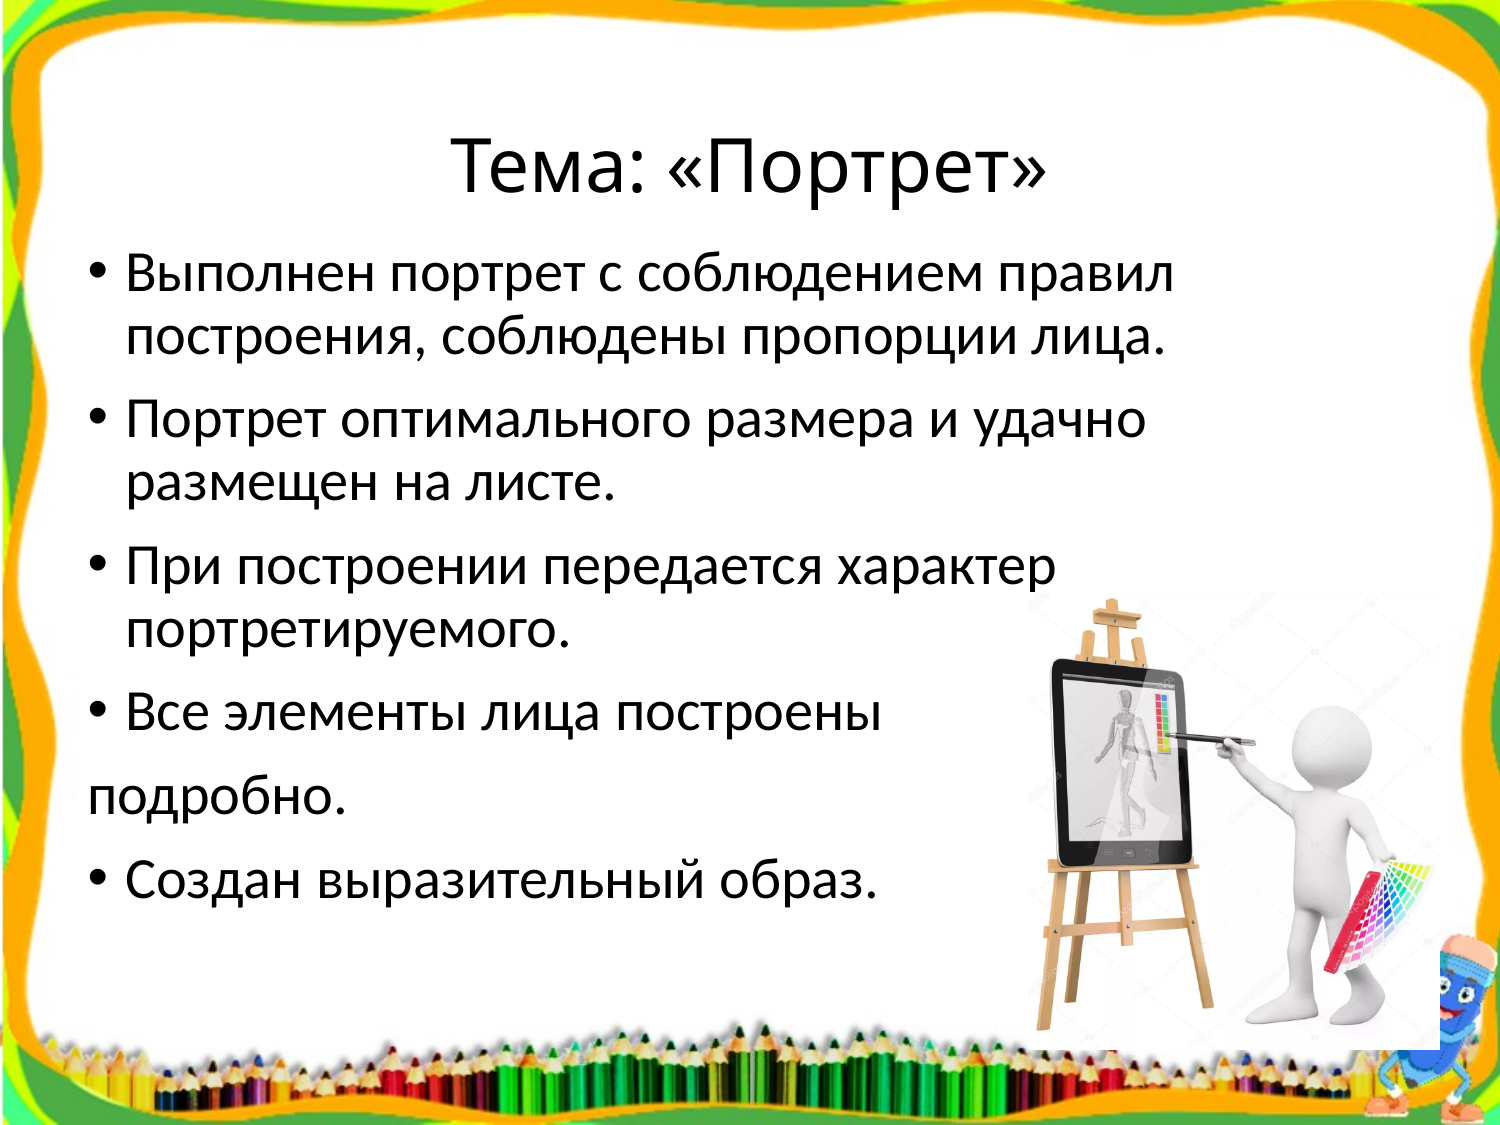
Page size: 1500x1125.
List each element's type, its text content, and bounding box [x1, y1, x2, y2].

title Тема: «Портрет» [103, 59, 1397, 278]
picture [0, 0, 1500, 1125]
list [1028, 592, 1440, 1050]
list Выполнен портрет с соблюдением правил построения, соблюдены пропорции лица. Портрет оптимального размера и удачно размещен на листе. При построении передается характер портретируемого. Все элементы лица построены подробно. Создан выразительный образ. [72, 219, 1367, 933]
